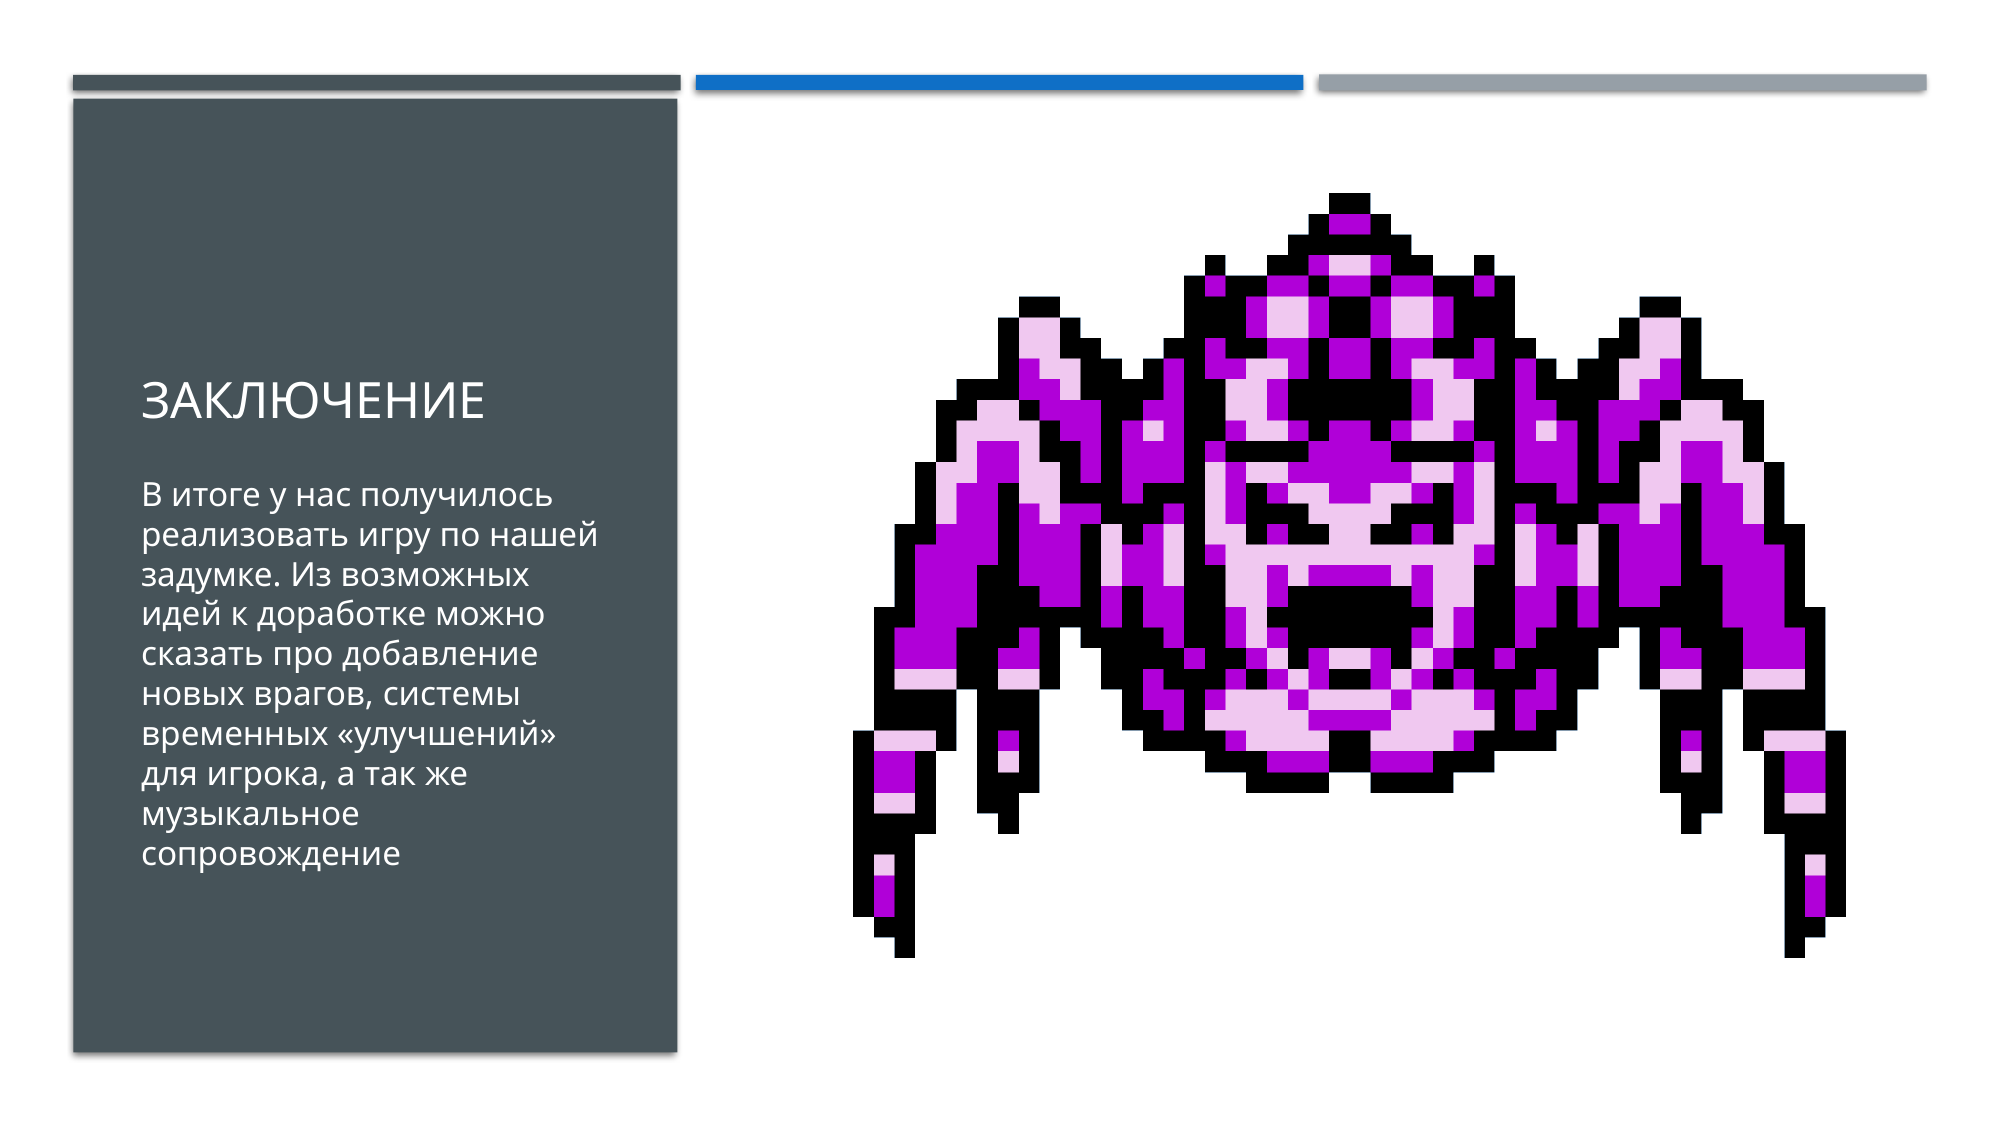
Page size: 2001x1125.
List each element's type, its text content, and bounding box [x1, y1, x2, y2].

title Заключение [125, 153, 624, 436]
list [853, 192, 1846, 959]
list В итоге у нас получилось реализовать игру по нашей задумке. Из возможных идей к доработке можно сказать про добавление новых врагов, системы временных «улучшений» для игрока, а так же музыкальное сопровождение [125, 465, 624, 958]
